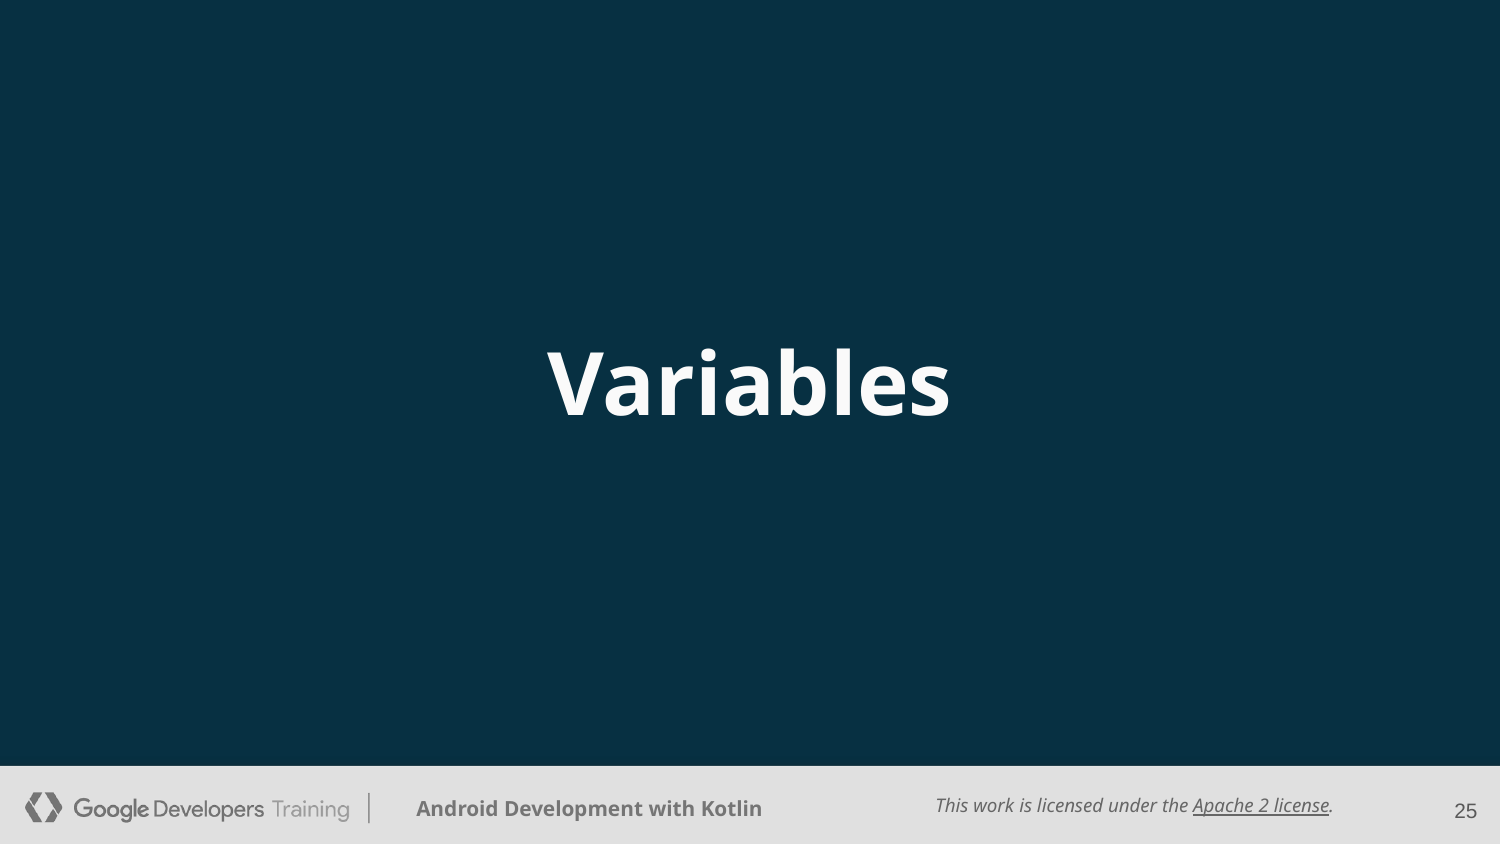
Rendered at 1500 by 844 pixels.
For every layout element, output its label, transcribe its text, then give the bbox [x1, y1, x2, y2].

picture [0, 0, 1500, 844]
slide_number ‹#› [1402, 777, 1493, 842]
title Variables [51, 0, 1449, 762]
